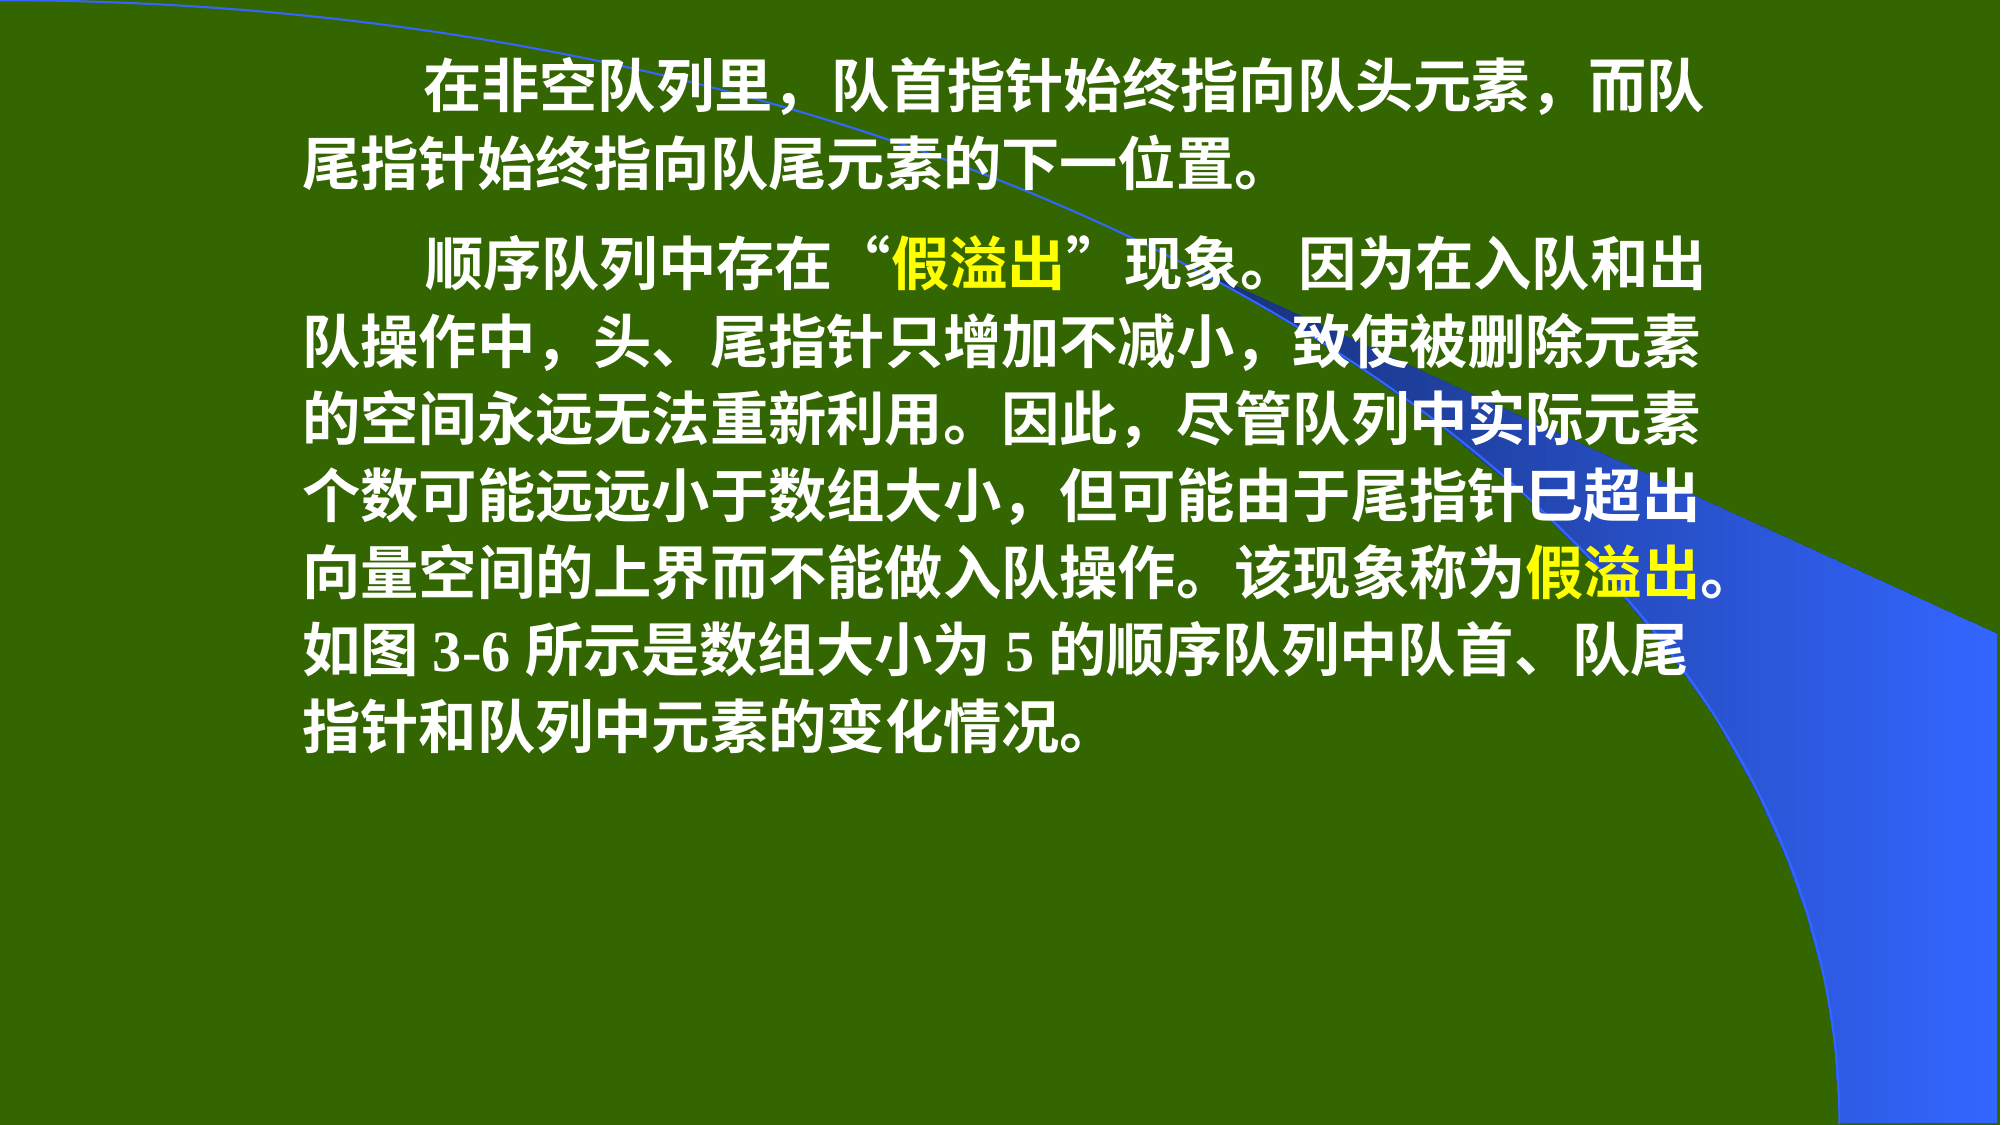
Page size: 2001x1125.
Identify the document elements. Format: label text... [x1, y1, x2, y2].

list 在非空队列里，队首指针始终指向队头元素，而队尾指针始终指向队尾元素的下一位置。 顺序队列中存在“假溢出”现象。因为在入队和出队操作中，头、尾指针只增加不减小，致使被删除元素的空间永远无法重新利用。因此，尽管队列中实际元素个数可能远远小于数组大小，但可能由于尾指针巳超出向量空间的上界而不能做入队操作。该现象称为假溢出。如图3-6所示是数组大小为5的顺序队列中队首、队尾指针和队列中元素的变化情况。 [287, 24, 1725, 775]
